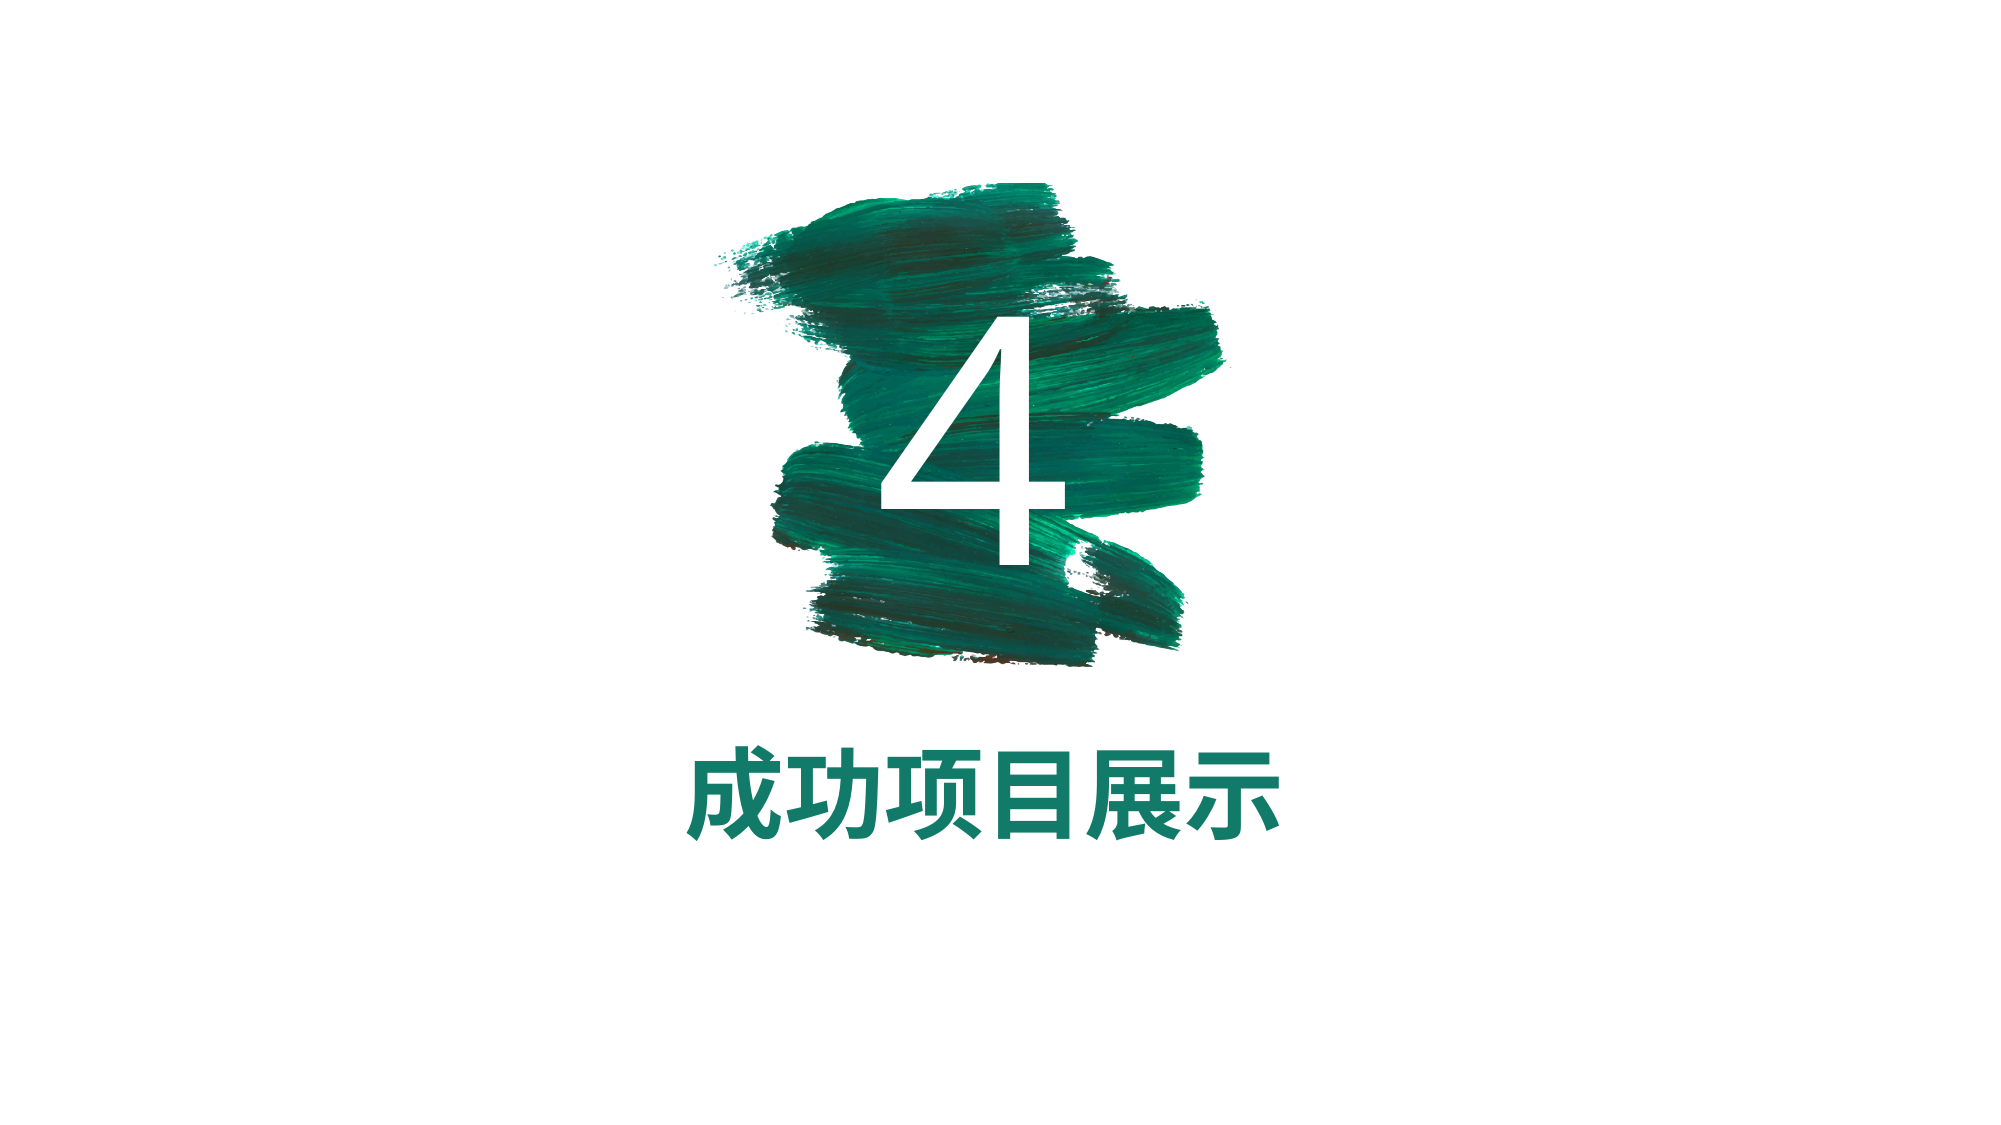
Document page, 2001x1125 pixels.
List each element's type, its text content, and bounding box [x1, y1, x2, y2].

text_box 成功项目展示 [486, 724, 1482, 860]
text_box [714, 182, 1233, 667]
